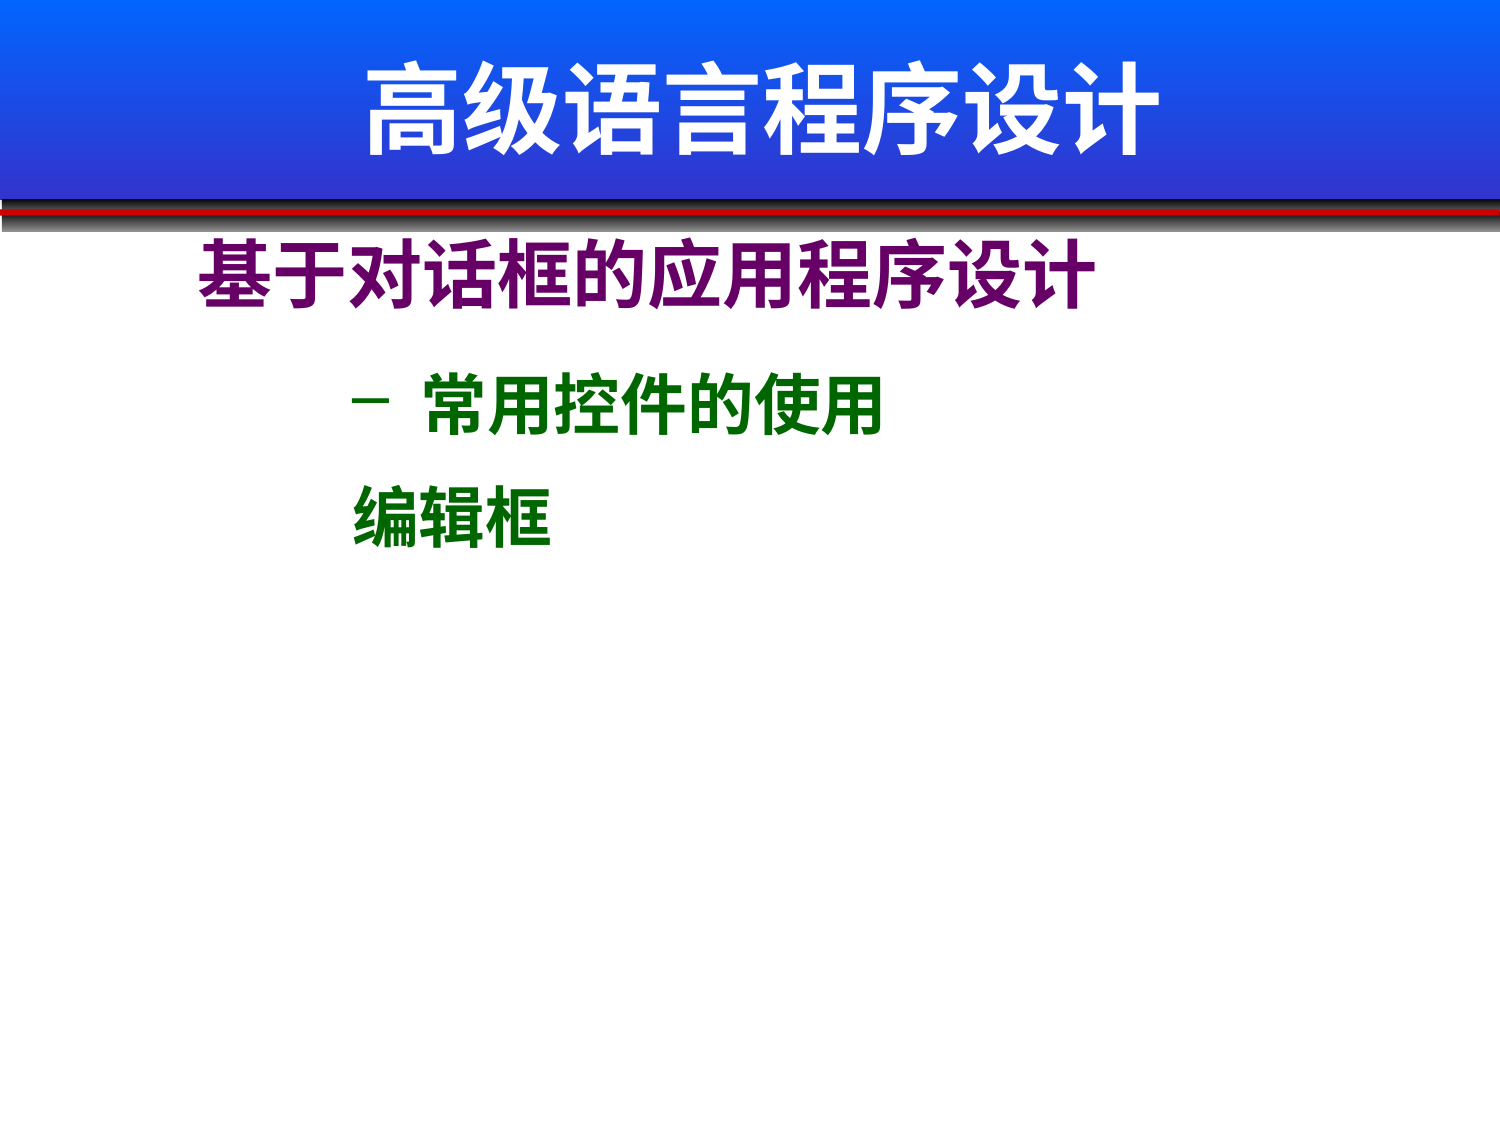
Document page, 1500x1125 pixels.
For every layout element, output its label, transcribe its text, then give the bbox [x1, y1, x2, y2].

title 高级语言程序设计 [125, 12, 1400, 200]
text_box 常用控件的使用 编辑框 [337, 355, 1288, 564]
text_box 基于对话框的应用程序设计 [183, 219, 1355, 325]
